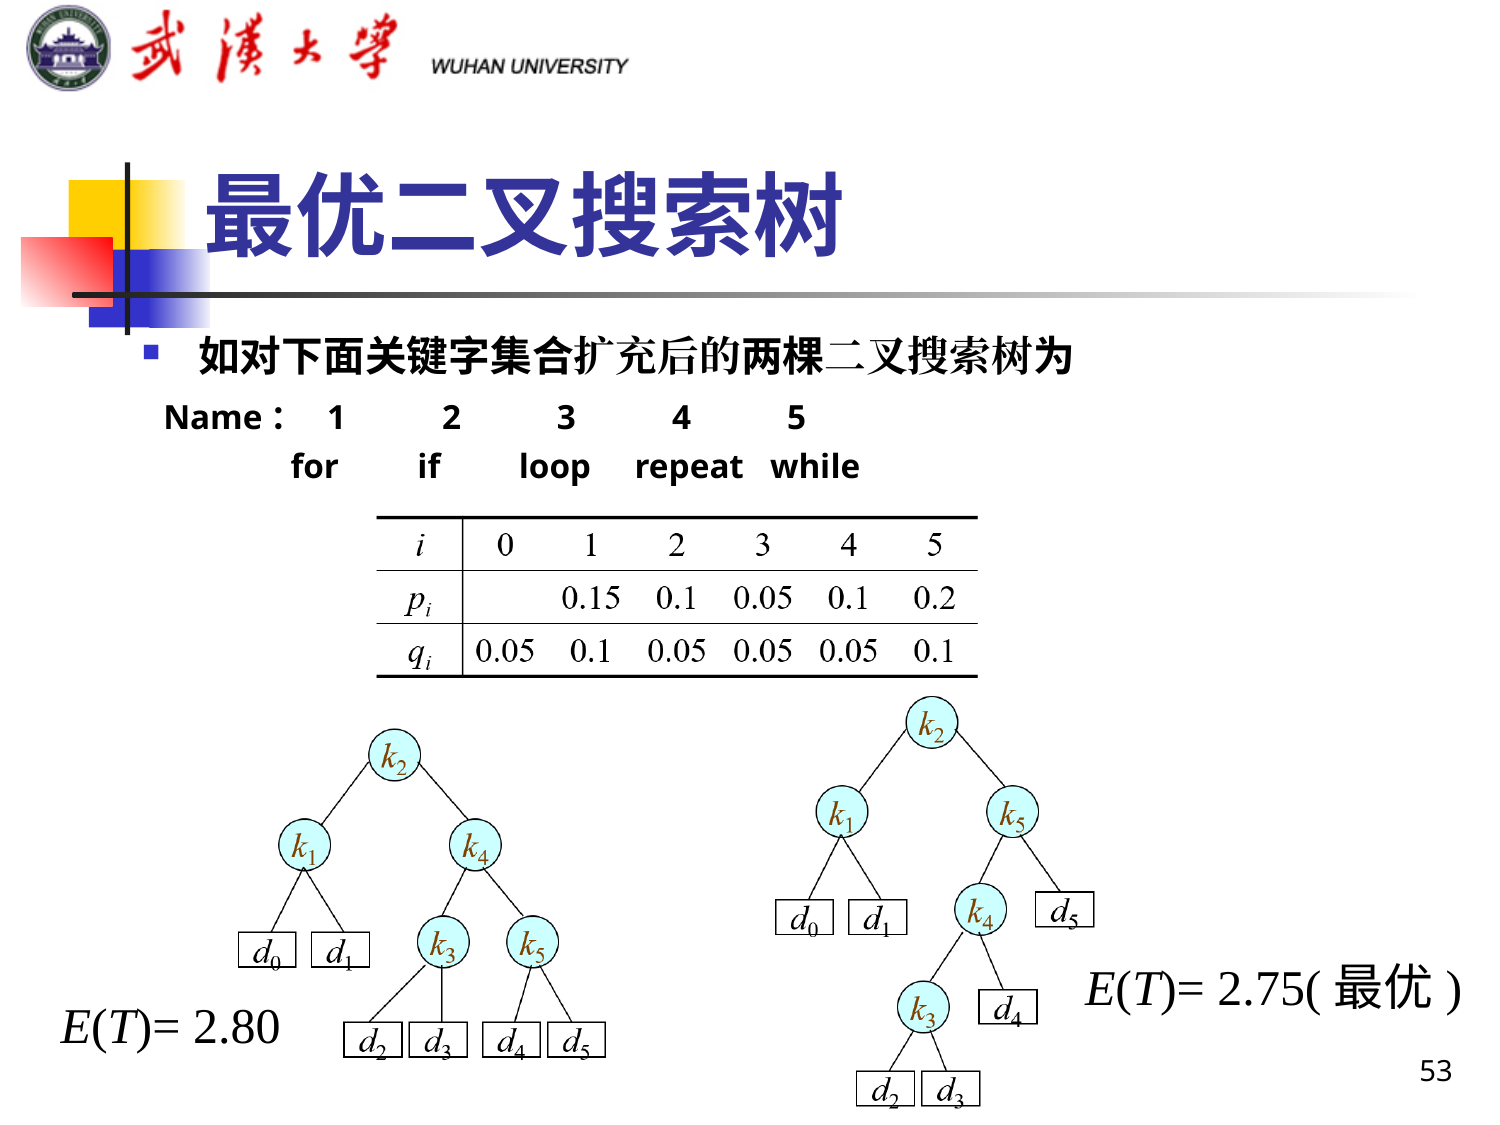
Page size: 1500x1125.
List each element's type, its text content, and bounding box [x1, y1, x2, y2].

text_box E(T)= 2.75(最优) [1103, 948, 1478, 1024]
title 最优二叉搜索树 [188, 35, 1468, 275]
picture [0, 0, 643, 93]
list 如对下面关键字集合扩充后的两棵二叉搜索树为 Name： 1 2 3 4 5 for if loop repeat while [126, 322, 1308, 411]
text_box E(T)= 2.80 [45, 986, 231, 1062]
picture [236, 510, 1099, 1110]
slide_number 53 [1155, 1024, 1468, 1100]
